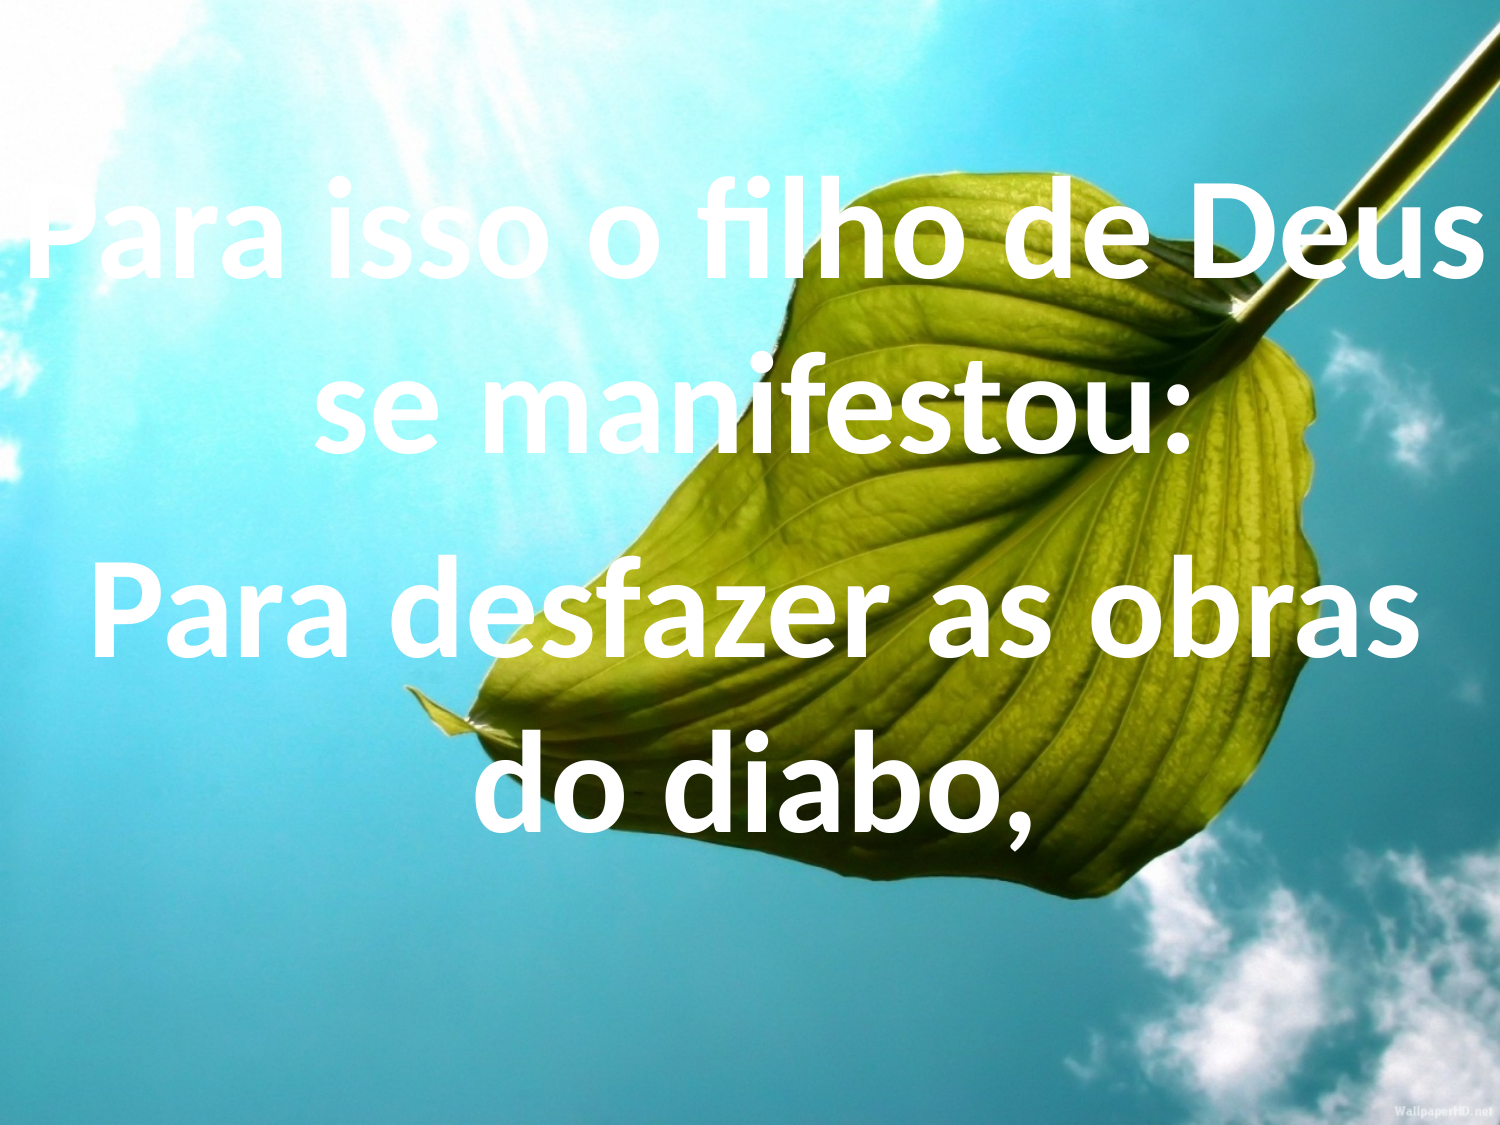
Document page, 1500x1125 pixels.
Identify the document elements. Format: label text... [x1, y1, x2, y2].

picture [0, 0, 1500, 1125]
text_box Para isso o filho de Deus se manifestou: Para desfazer as obras do diabo, [5, 125, 1500, 1000]
